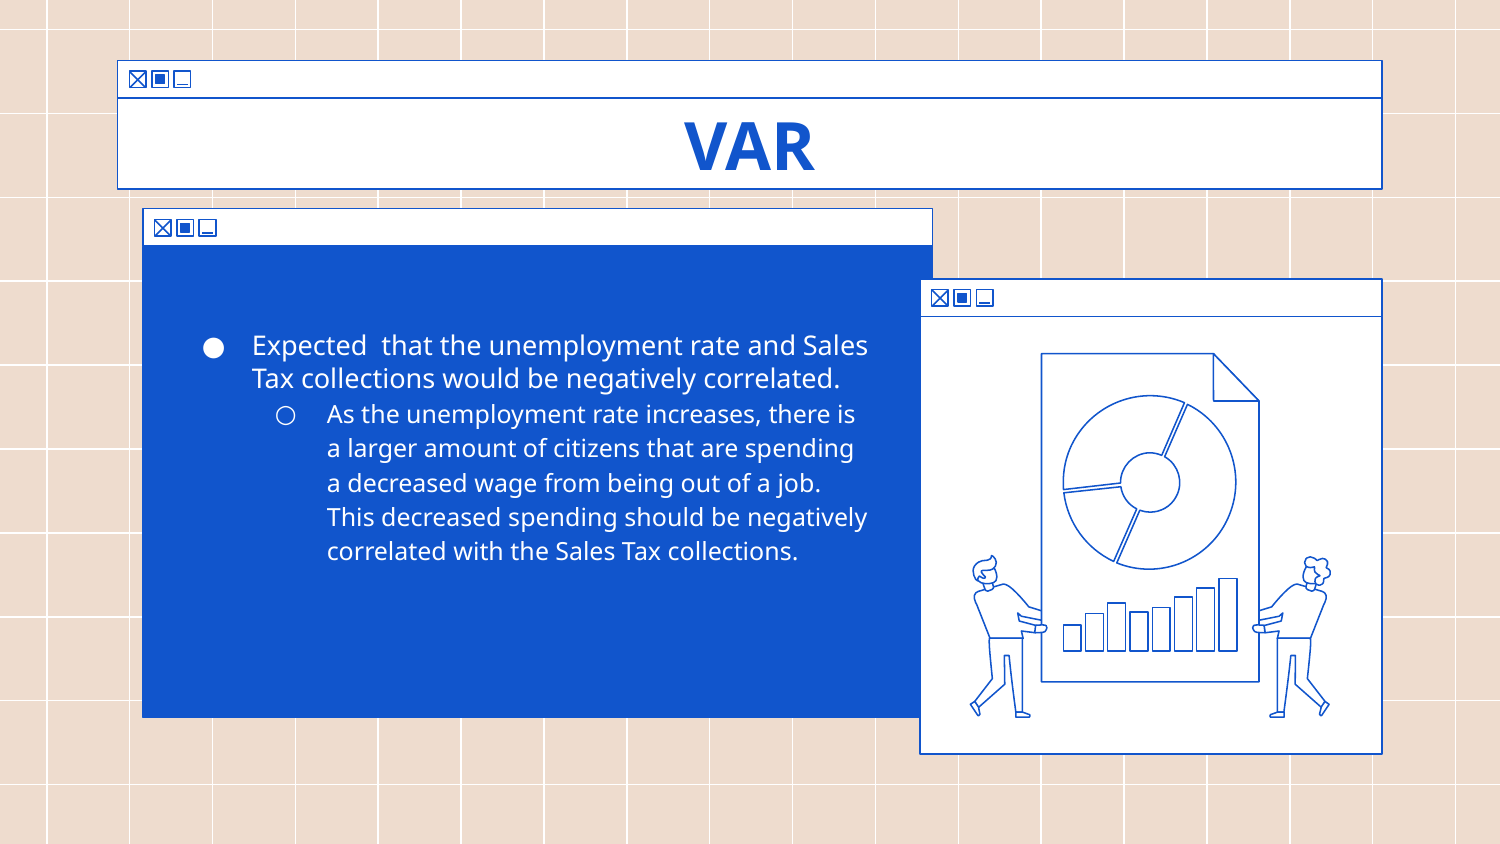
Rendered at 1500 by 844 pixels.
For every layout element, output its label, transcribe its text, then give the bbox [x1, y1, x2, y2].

title VAR [117, 105, 1383, 190]
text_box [142, 208, 933, 718]
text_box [117, 60, 1383, 99]
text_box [919, 278, 1383, 755]
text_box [970, 353, 1332, 718]
